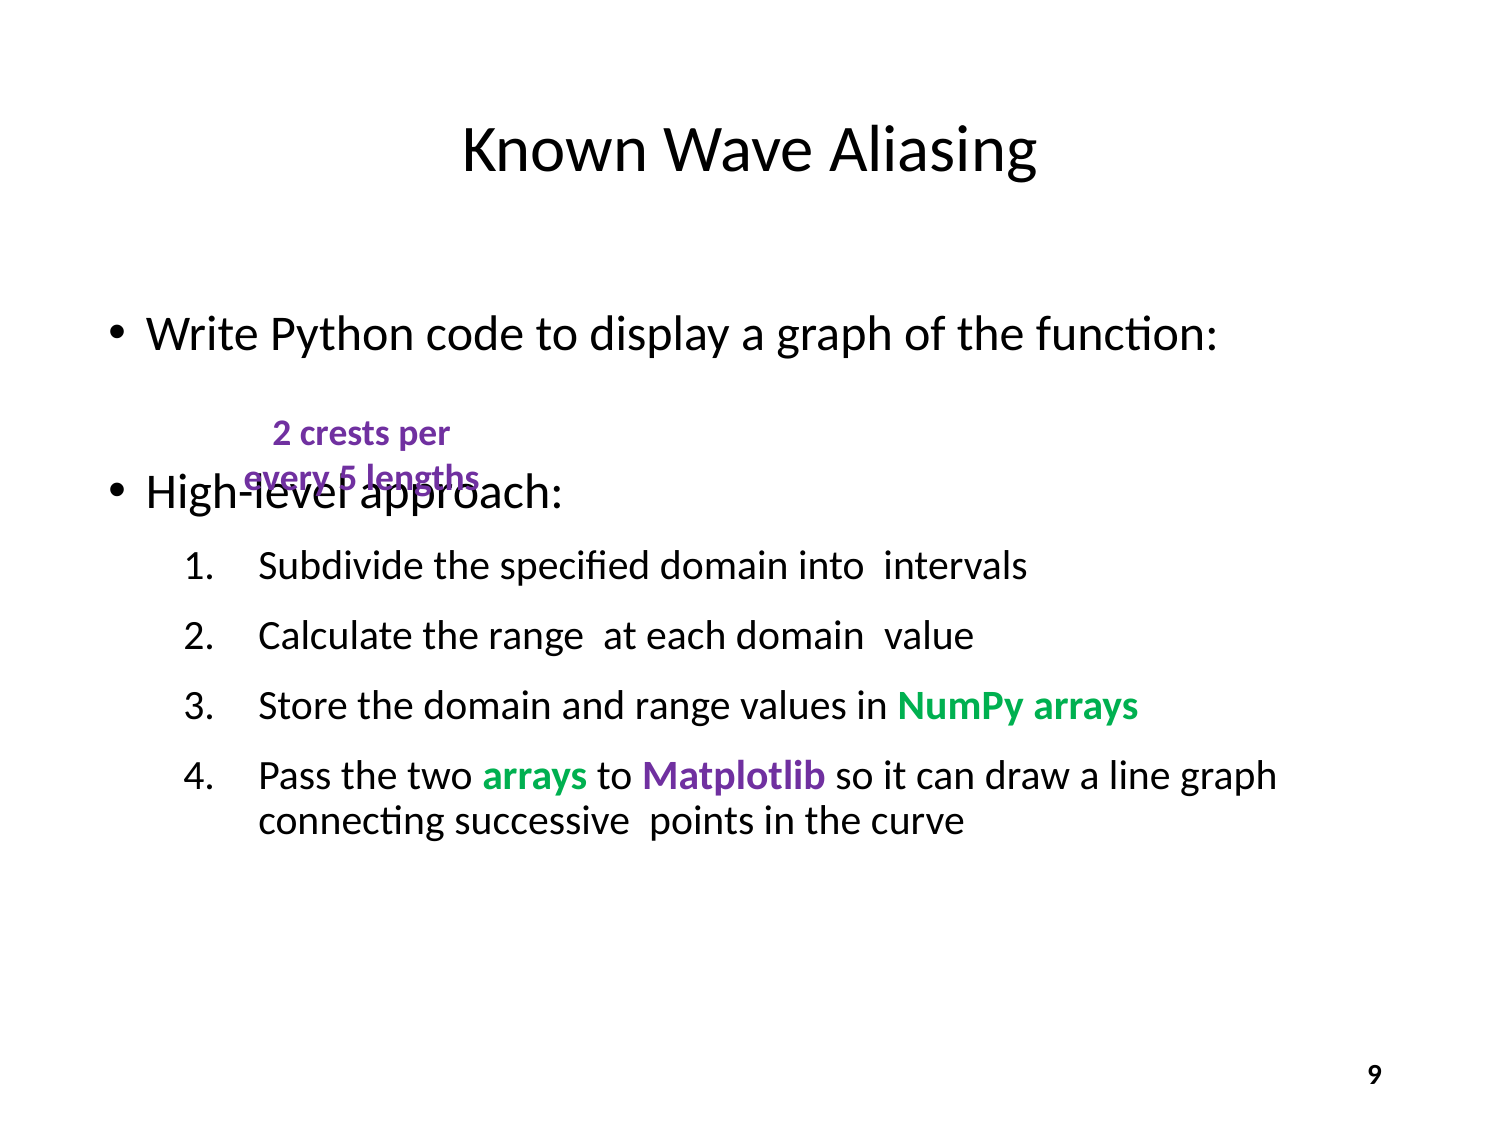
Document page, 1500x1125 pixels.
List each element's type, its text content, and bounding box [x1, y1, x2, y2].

text_box 2 crests per every 5 lengths [226, 400, 498, 506]
slide_number 9 [1059, 1042, 1397, 1103]
title Known Wave Aliasing [103, 59, 1397, 241]
